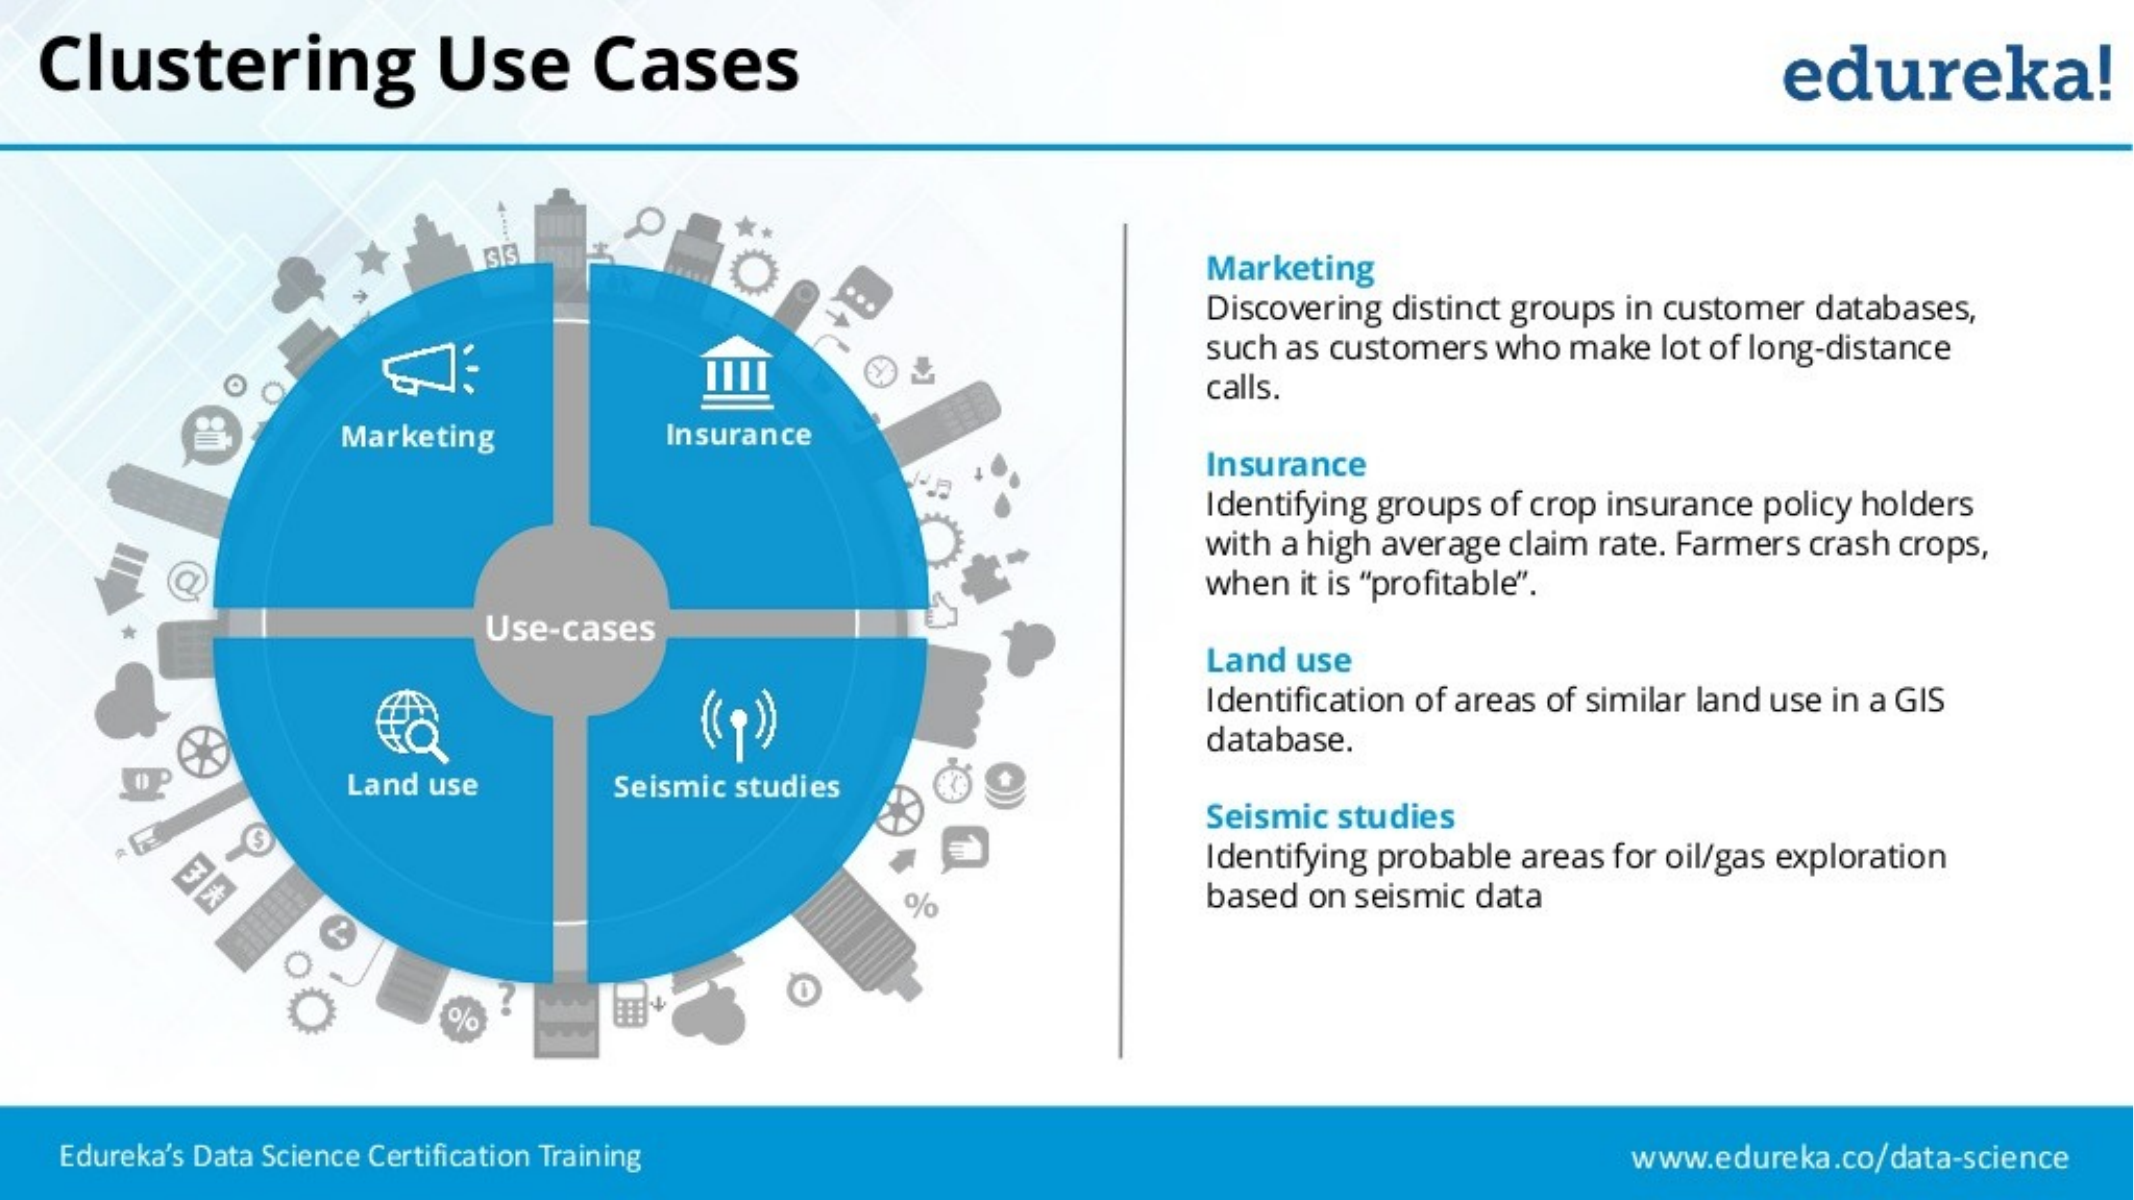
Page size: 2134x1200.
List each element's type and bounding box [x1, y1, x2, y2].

text_box [0, 0, 2134, 1200]
